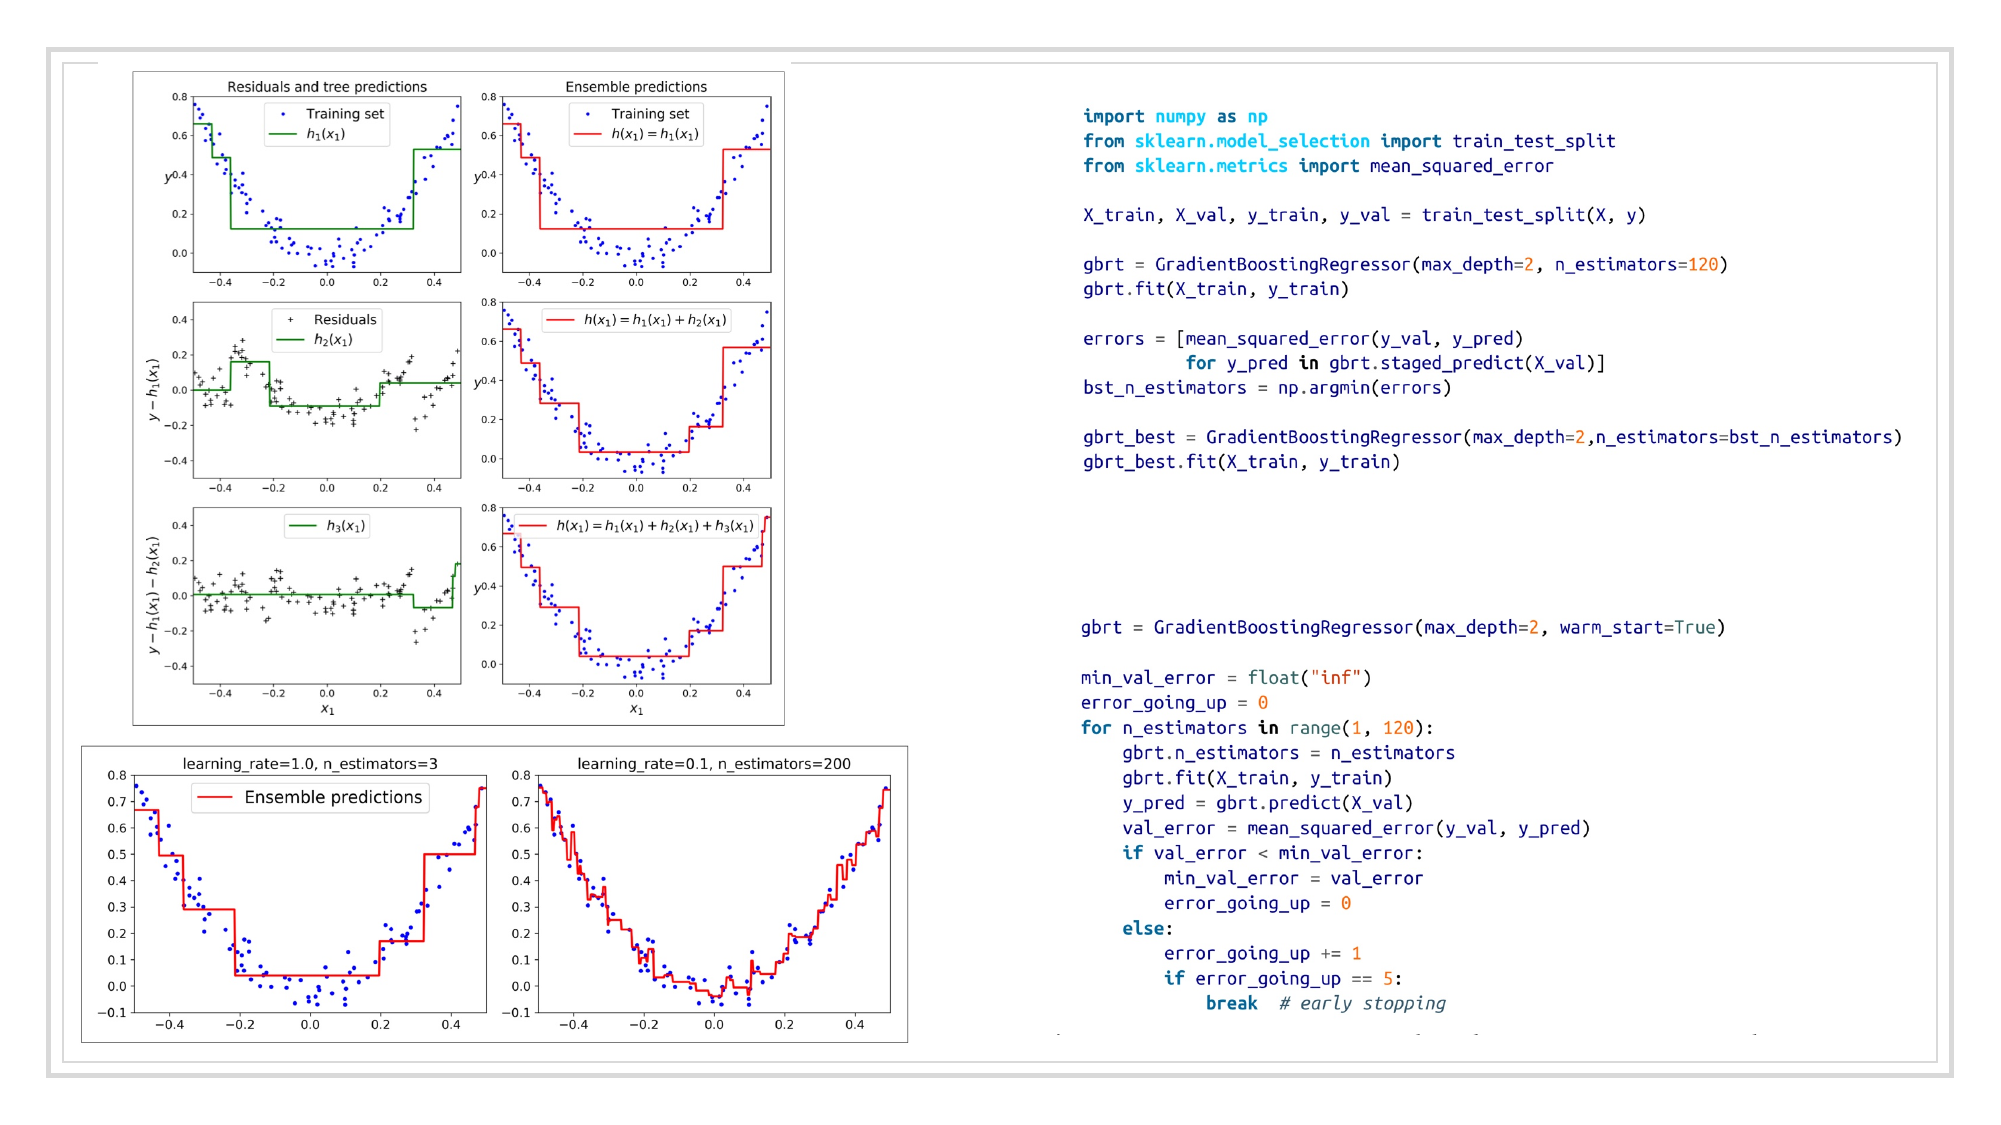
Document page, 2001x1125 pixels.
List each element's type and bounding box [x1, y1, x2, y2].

picture [1054, 90, 1916, 480]
picture [1057, 599, 1916, 1035]
picture [70, 59, 911, 1051]
